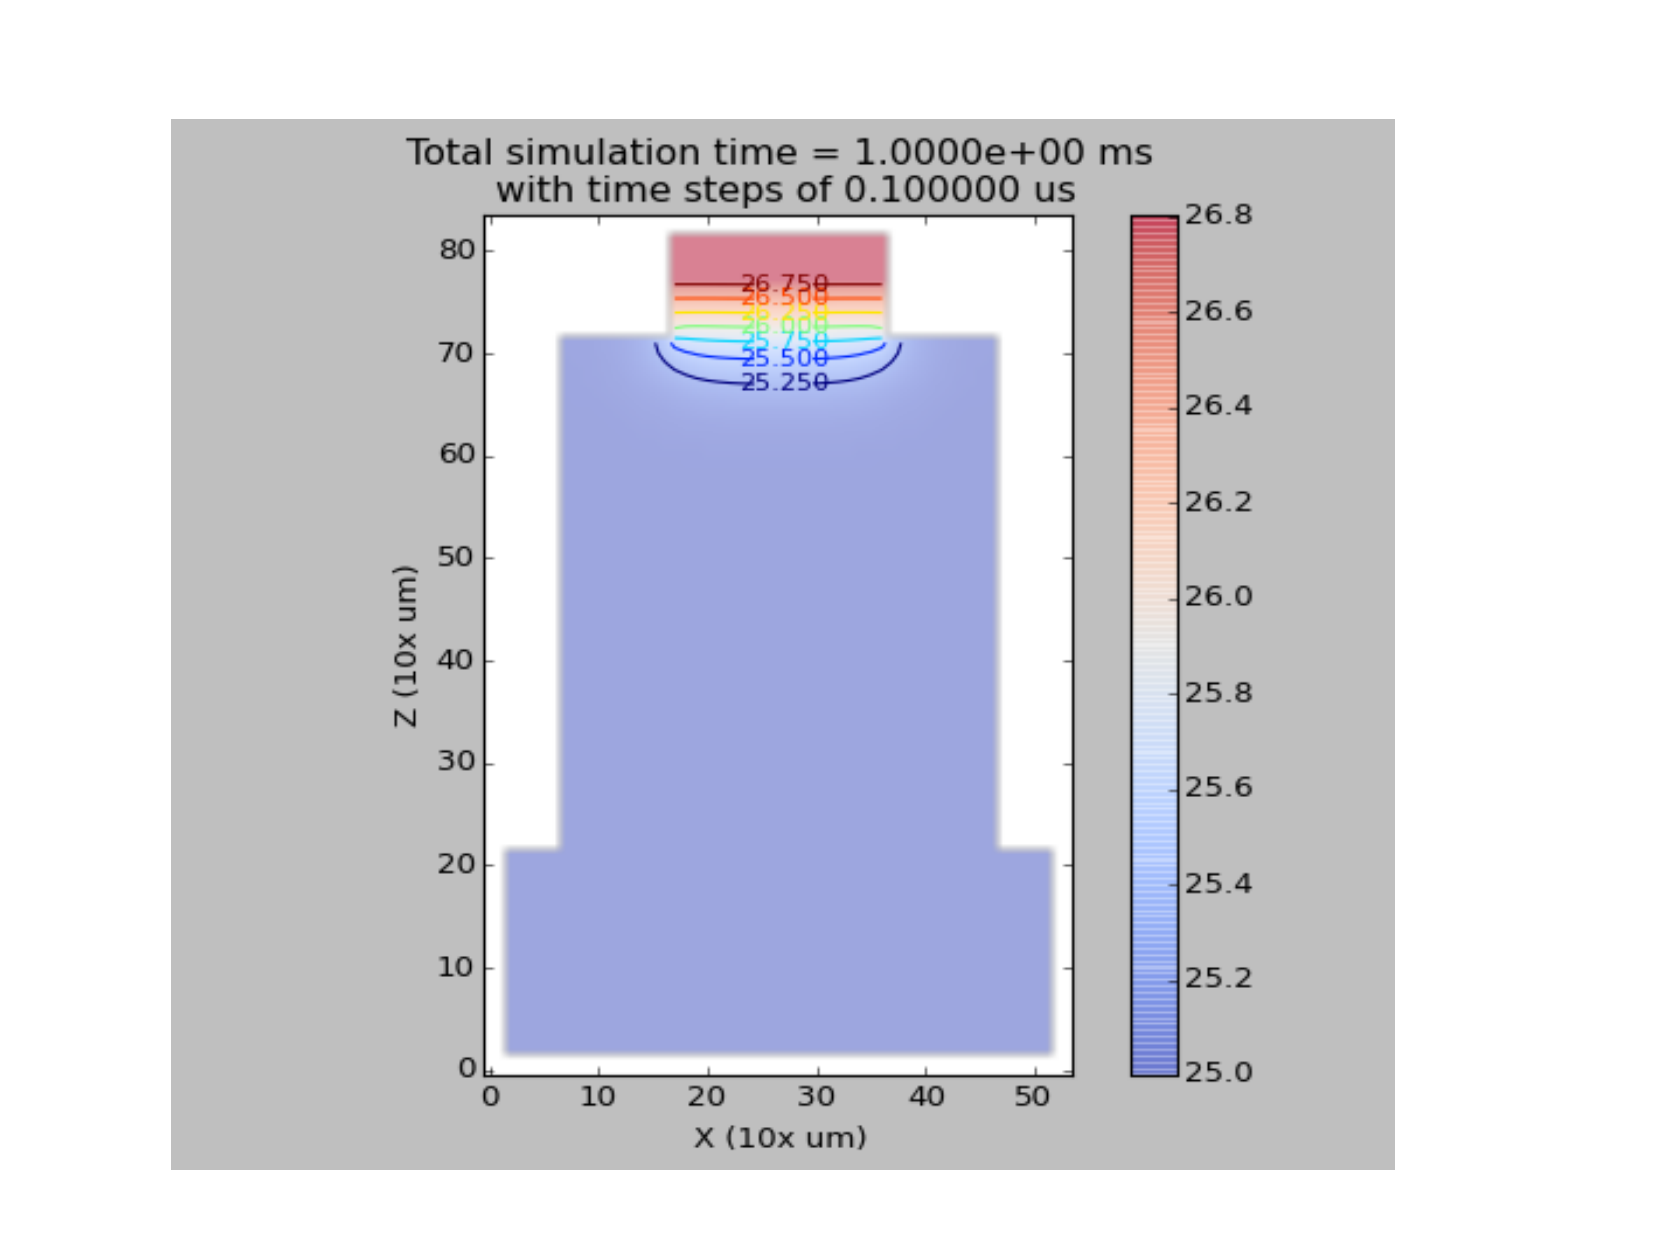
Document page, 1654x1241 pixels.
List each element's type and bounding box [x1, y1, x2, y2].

picture [171, 119, 1396, 1171]
